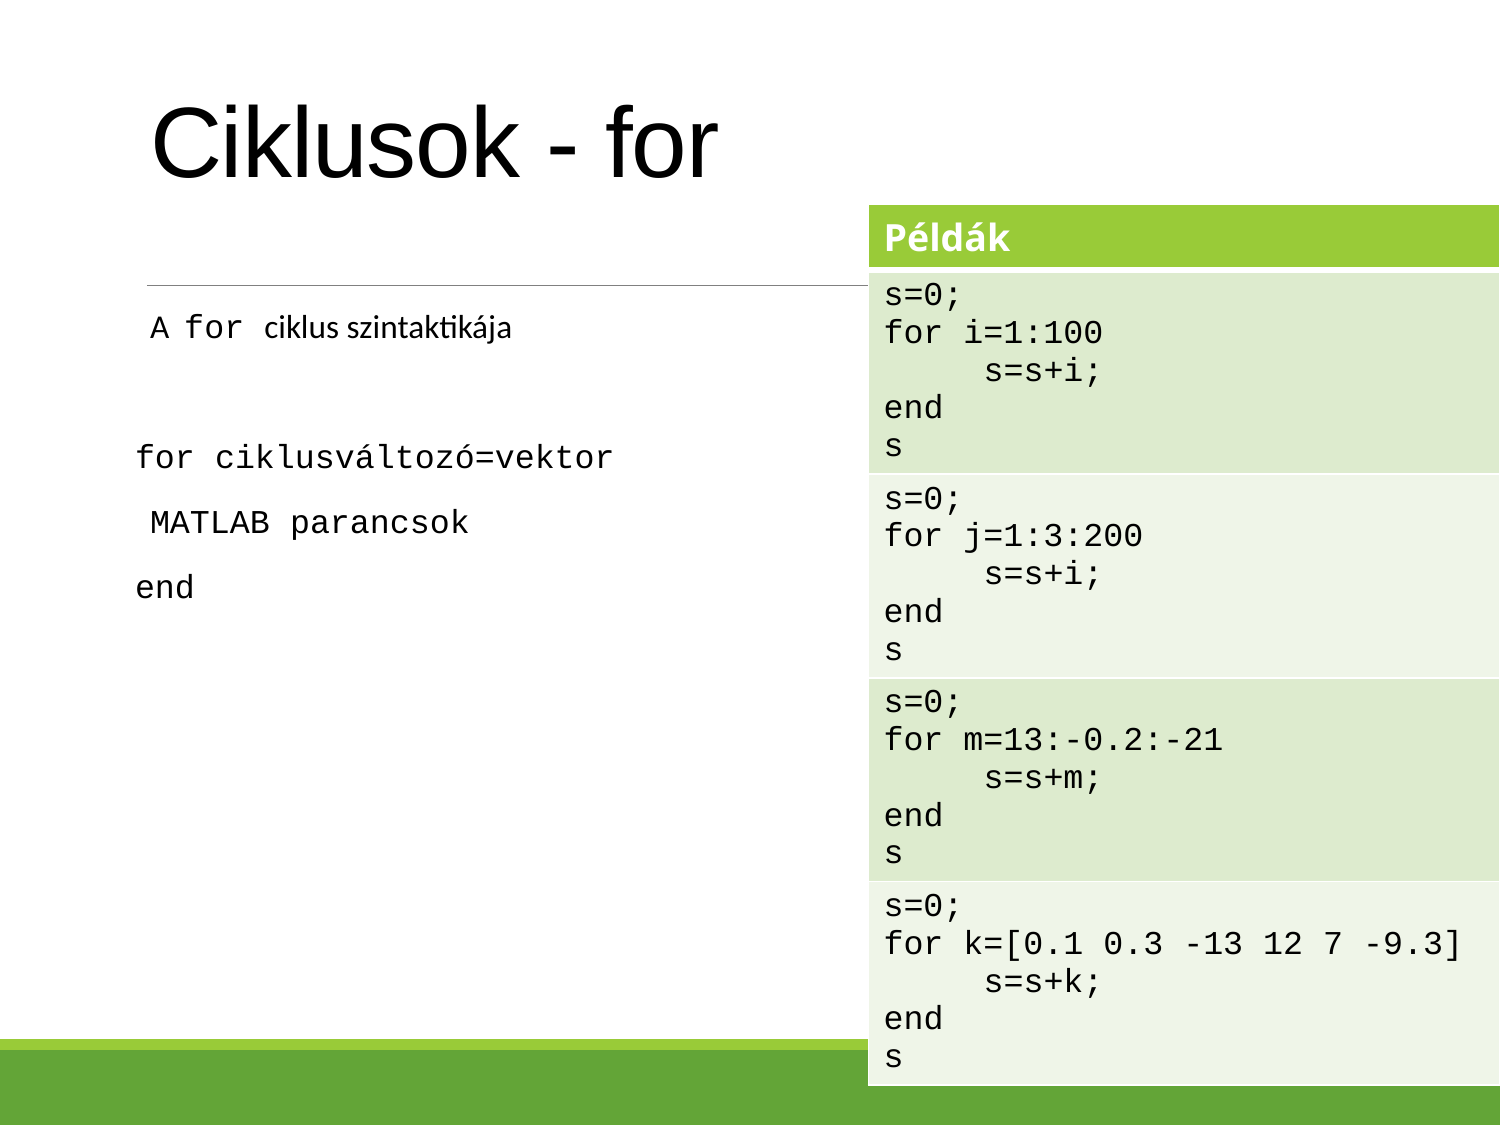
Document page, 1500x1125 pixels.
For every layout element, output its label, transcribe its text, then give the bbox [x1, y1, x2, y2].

table_cell s=0; for m=13:-0.2:-21 s=s+m; end s [869, 679, 1499, 881]
table_cell s=0; for j=1:3:200 s=s+i; end s [869, 475, 1499, 677]
table_cell s=0; for i=1:100 s=s+i; end s [869, 273, 1499, 473]
list A for ciklus szintaktikája for ciklusváltozó=vektor MATLAB parancsok end [135, 302, 868, 963]
title Ciklusok - for [135, 18, 1257, 206]
table_header Példák [869, 205, 1499, 267]
table_cell s=0; for k=[0.1 0.3 -13 12 7 -9.3] s=s+k; end s [869, 882, 1499, 1084]
